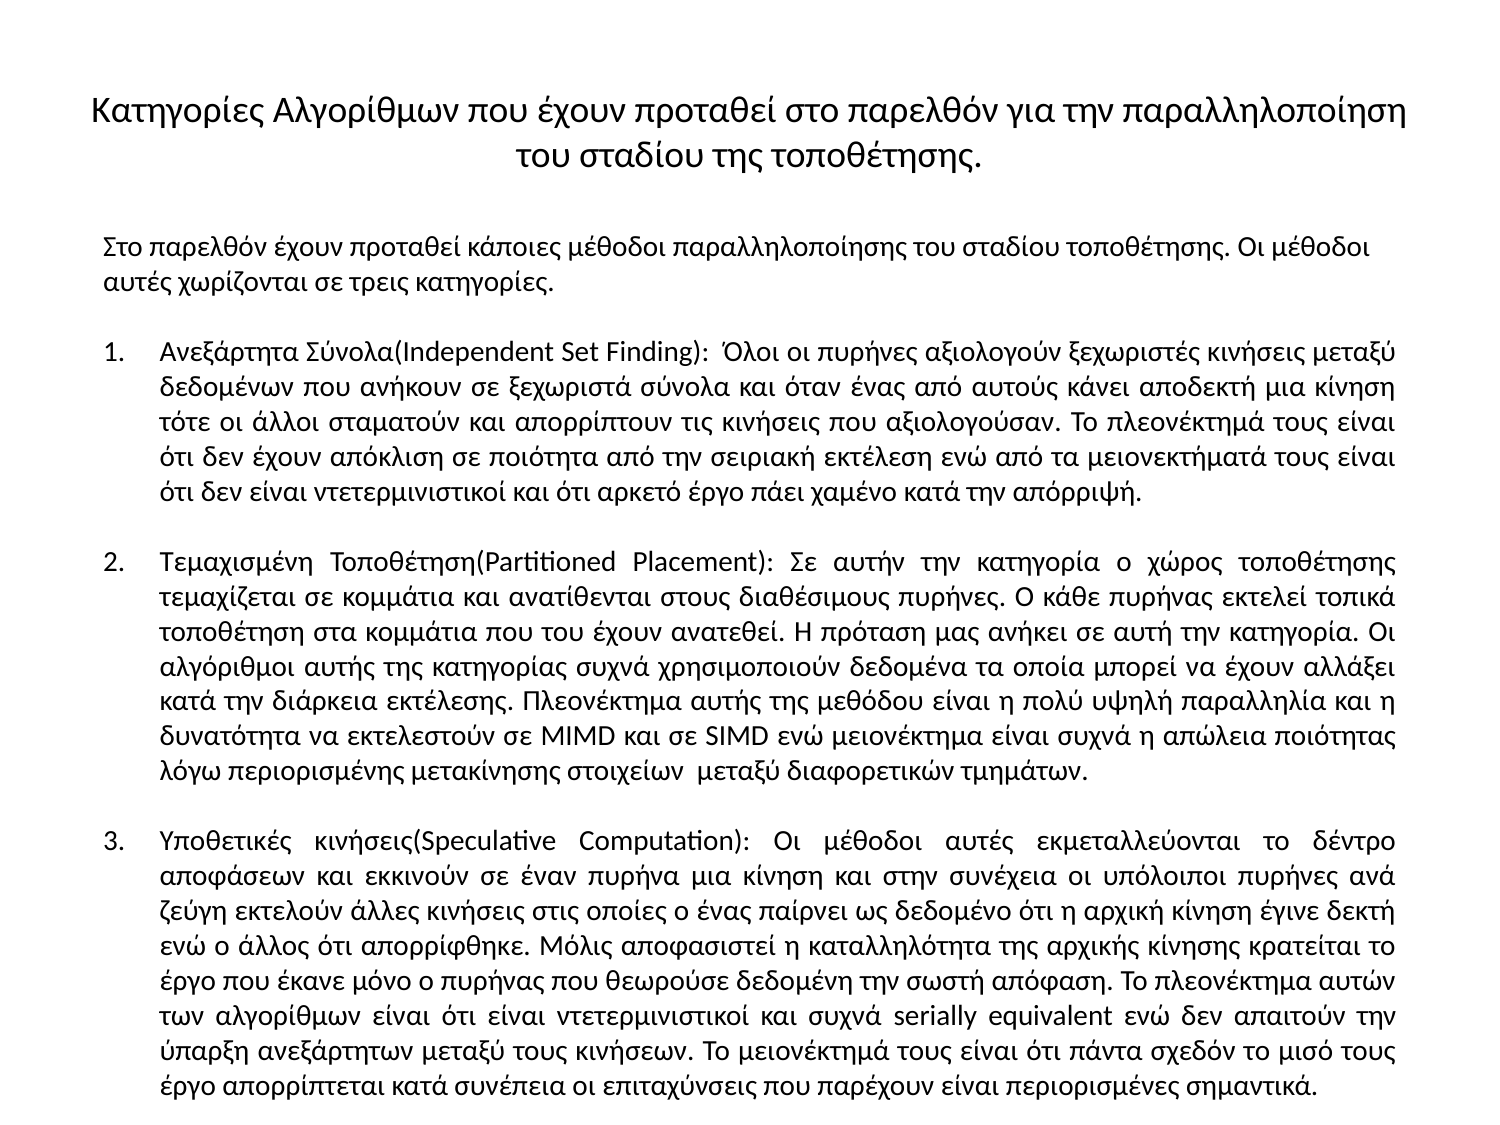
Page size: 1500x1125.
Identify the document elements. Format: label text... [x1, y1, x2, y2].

text_box Κατηγορίες Αλγορίθμων που έχουν προταθεί στο παρελθόν για την παραλληλοποίηση του σταδίου της τοποθέτησης. [76, 78, 1424, 273]
text_box Στο παρελθόν έχουν προταθεί κάποιες μέθοδοι παραλληλοποίησης του σταδίου τοποθέτησης. Οι μέθοδοι αυτές χωρίζονται σε τρεις κατηγορίες. Ανεξάρτητα Σύνολα(Independent Set Finding): Όλοι οι πυρήνες αξιολογούν ξεχωριστές κινήσεις μεταξύ δεδομένων που ανήκουν σε ξεχωριστά σύνολα και όταν ένας από αυτούς κάνει αποδεκτή μια κίνηση τότε οι άλλοι σταματούν και απορρίπτουν τις κινήσεις που αξιολογούσαν. Το πλεονέκτημά τους είναι ότι δεν έχουν απόκλιση σε ποιότητα από την σειριακή εκτέλεση ενώ από τα μειονεκτήματά τους είναι ότι δεν είναι ντετερμινιστικοί και ότι αρκετό έργο πάει χαμένο κατά την απόρριψή. Τεμαχισμένη Τοποθέτηση(Partitioned Placement): Σε αυτήν την κατηγορία ο χώρος τοποθέτησης τεμαχίζεται σε κομμάτια και ανατίθενται στους διαθέσιμους πυρήνες. Ο κάθε πυρήνας εκτελεί τοπικά τοποθέτηση στα κομμάτια που του έχουν ανατεθεί. Η πρόταση μας ανήκει σε αυτή την κατηγορία. Οι αλγόριθμοι αυτής της κατηγορίας συχνά χρησιμοποιούν δεδομένα τα οποία μπορεί να έχουν αλλάξει κατά την διάρκεια εκτέλεσης. Πλεονέκτημα αυτής της μεθόδου είναι η πολύ υψηλή παραλληλία και η δυνατότητα να εκτελεστούν σε MIMD και σε SIMD ενώ μειονέκτημα είναι συχνά η απώλεια ποιότητας λόγω περιορισμένης μετακίνησης στοιχείων μεταξύ διαφορετικών τμημάτων. Υποθετικές κινήσεις(Speculative Computation): Οι μέθοδοι αυτές εκμεταλλεύονται το δέντρο αποφάσεων και εκκινούν σε έναν πυρήνα μια κίνηση και στην συνέχεια οι υπόλοιποι πυρήνες ανά ζεύγη εκτελούν άλλες κινήσεις στις οποίες ο ένας παίρνει ως δεδομένο ότι η αρχική κίνηση έγινε δεκτή ενώ ο άλλος ότι απορρίφθηκε. Μόλις αποφασιστεί η καταλληλότητα της αρχικής κίνησης κρατείται το έργο που έκανε μόνο ο πυρήνας που θεωρούσε δεδομένη την σωστή απόφαση. Το πλεονέκτημα αυτών των αλγορίθμων είναι ότι είναι ντετερμινιστικοί και συχνά serially equivalent ενώ δεν απαιτούν την ύπαρξη ανεξάρτητων μεταξύ τους κινήσεων. Το μειονέκτημά τους είναι ότι πάντα σχεδόν το μισό τους έργο απορρίπτεται κατά συνέπεια οι επιταχύνσεις που παρέχουν είναι περιορισμένες σημαντικά. [88, 219, 1412, 1109]
